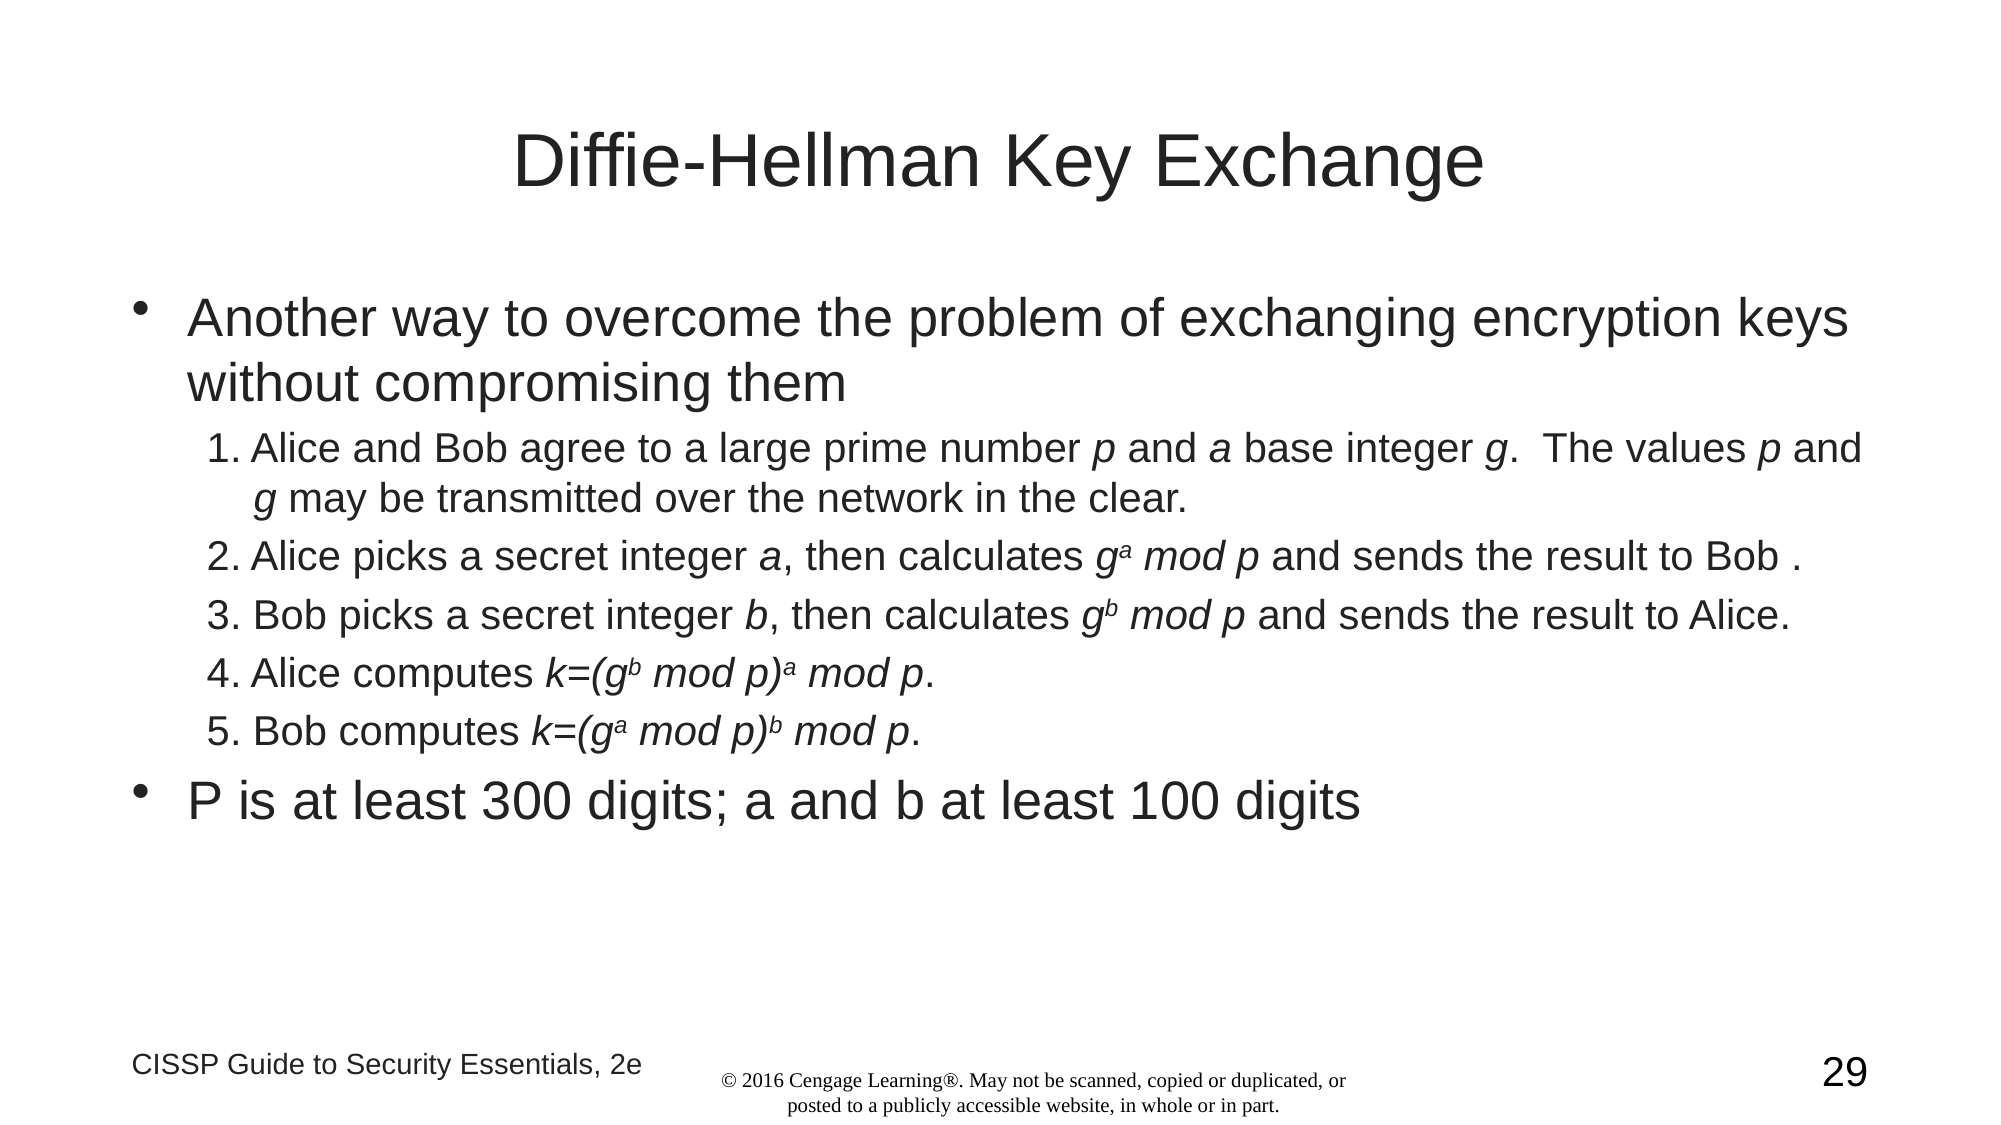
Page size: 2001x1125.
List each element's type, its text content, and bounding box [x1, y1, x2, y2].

footer CISSP Guide to Security Essentials, 2e [116, 1037, 1251, 1101]
list Another way to overcome the problem of exchanging encryption keys without compromising them 1. Alice and Bob agree to a large prime number p and a base integer g. The values p and g may be transmitted over the network in the clear. 2. Alice picks a secret integer a, then calculates ga mod p and sends the result to Bob . 3. Bob picks a secret integer b, then calculates gb mod p and sends the result to Alice. 4. Alice computes k=(gb mod p)a mod p. 5. Bob computes k=(ga mod p)b mod p. P is at least 300 digits; a and b at least 100 digits [116, 275, 1884, 1025]
text_box © 2016 Cengage Learning®. May not be scanned, copied or duplicated, or posted to a publicly accessible website, in whole or in part. [677, 1059, 1390, 1125]
title Diffie-Hellman Key Exchange [116, 62, 1884, 250]
slide_number 29 [1766, 1037, 1884, 1101]
